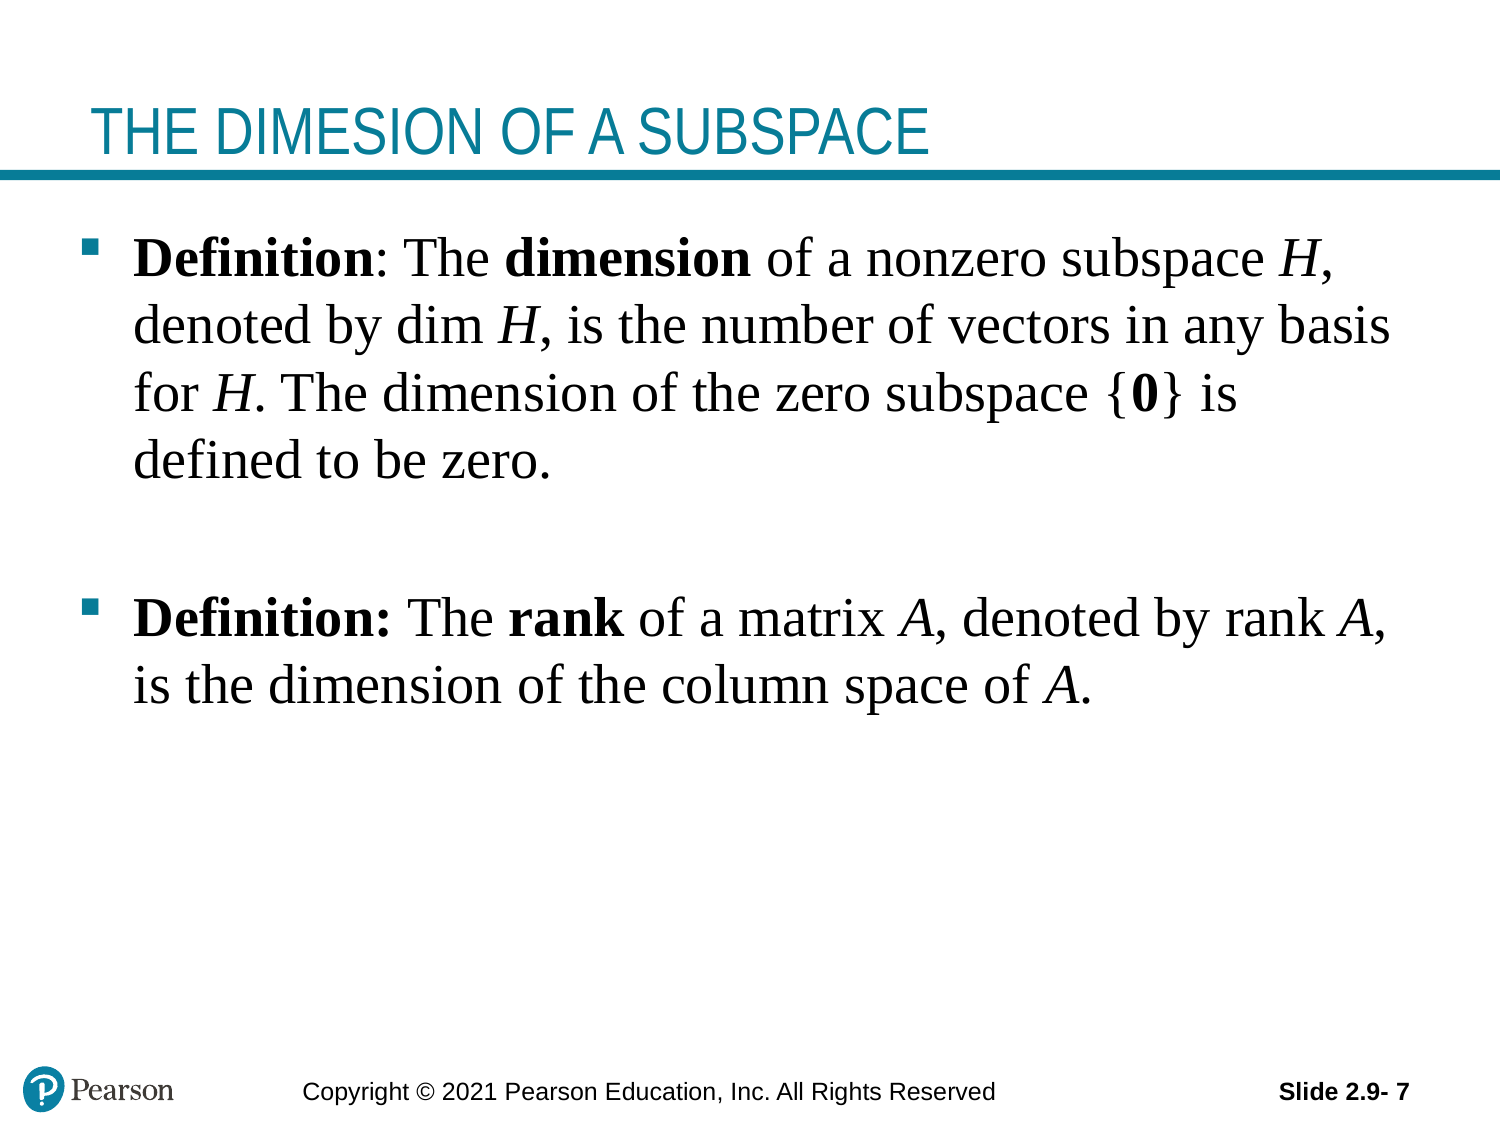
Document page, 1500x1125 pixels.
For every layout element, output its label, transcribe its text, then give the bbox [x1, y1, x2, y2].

footer Copyright © 2021 Pearson Education, Inc. All Rights Reserved [287, 1063, 1113, 1113]
title THE DIMESION OF A SUBSPACE [75, 0, 1425, 175]
text_box Definition: The dimension of a nonzero subspace H, denoted by dim H, is the number of vectors in any basis for H. The dimension of the zero subspace {0} is defined to be zero. Definition: The rank of a matrix A, denoted by rank A, is the dimension of the column space of A. [62, 212, 1425, 1063]
slide_number Slide 2.9- 7 [1113, 1063, 1425, 1113]
